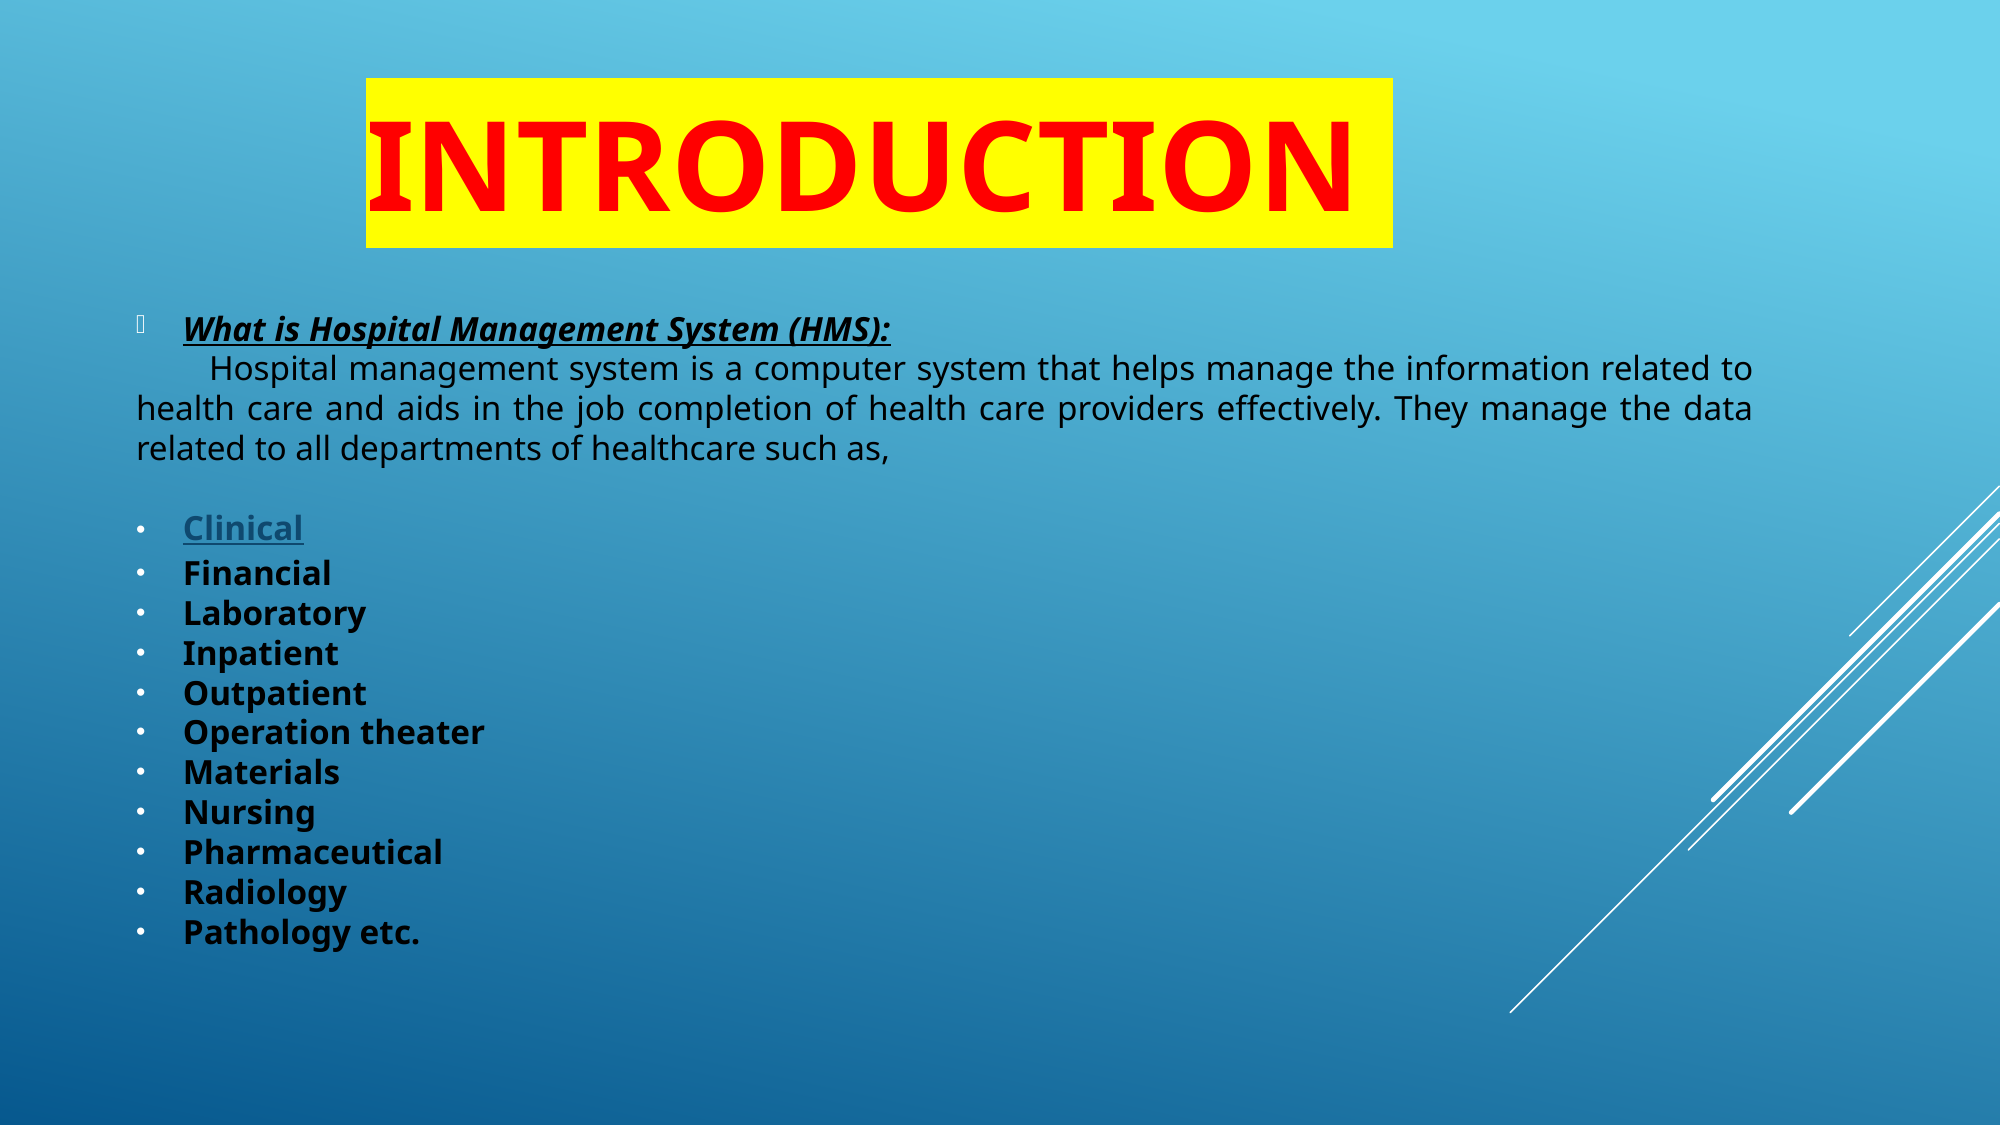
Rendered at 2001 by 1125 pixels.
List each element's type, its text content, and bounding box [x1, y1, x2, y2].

title Introduction [160, 52, 1599, 270]
list What is Hospital Management System (HMS): Hospital management system is a computer system that helps manage the information related to health care and aids in the job completion of health care providers effectively. They manage the data related to all departments of healthcare such as, Clinical Financial Laboratory Inpatient Outpatient Operation theater Materials Nursing Pharmaceutical Radiology Pathology etc. [121, 288, 1771, 971]
